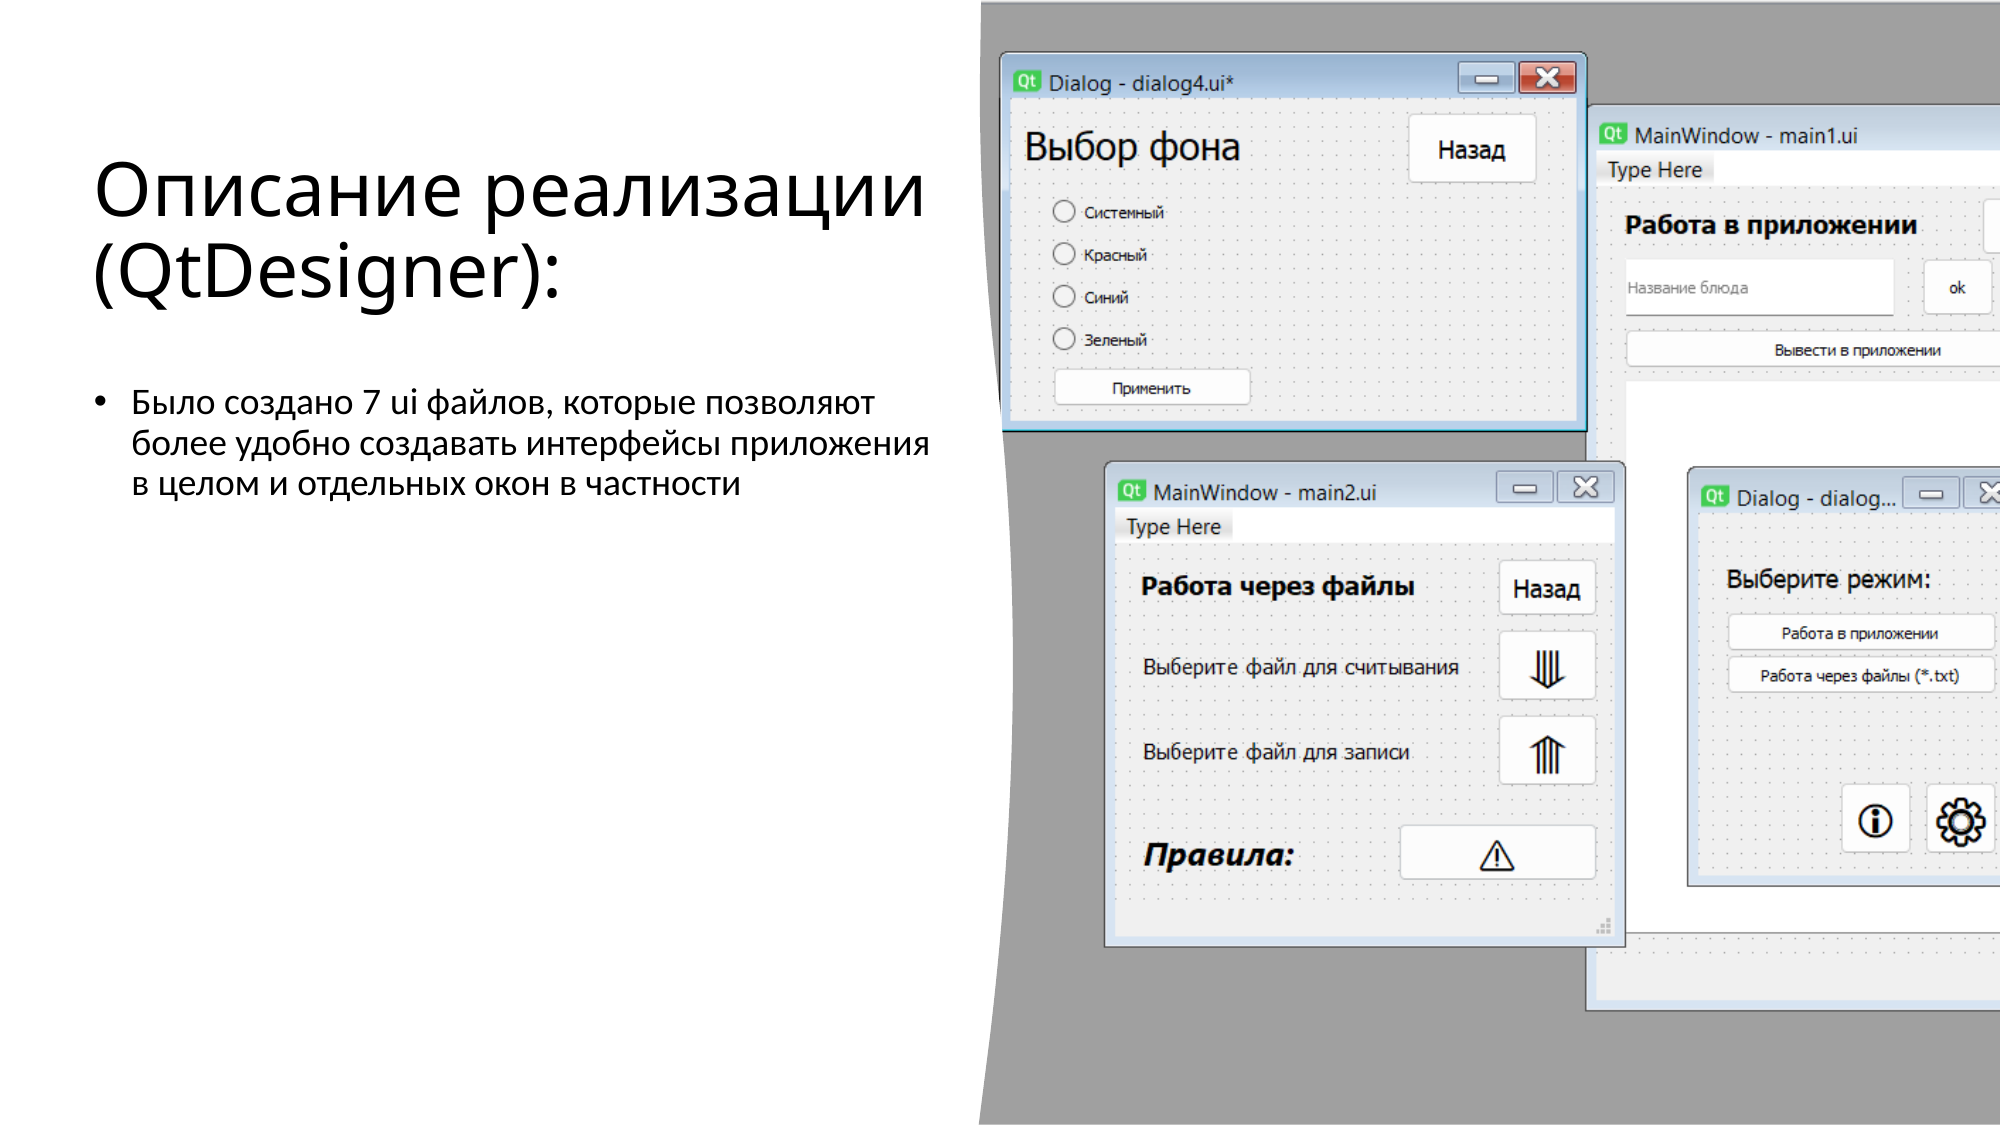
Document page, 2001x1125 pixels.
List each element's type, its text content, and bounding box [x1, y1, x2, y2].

picture [978, 0, 2000, 1125]
title Описание реализации (QtDesigner): [78, 53, 953, 322]
list Было создано 7 ui файлов, которые позволяют более удобно создавать интерфейсы приложения в целом и отдельных окон в частности [78, 375, 953, 1018]
